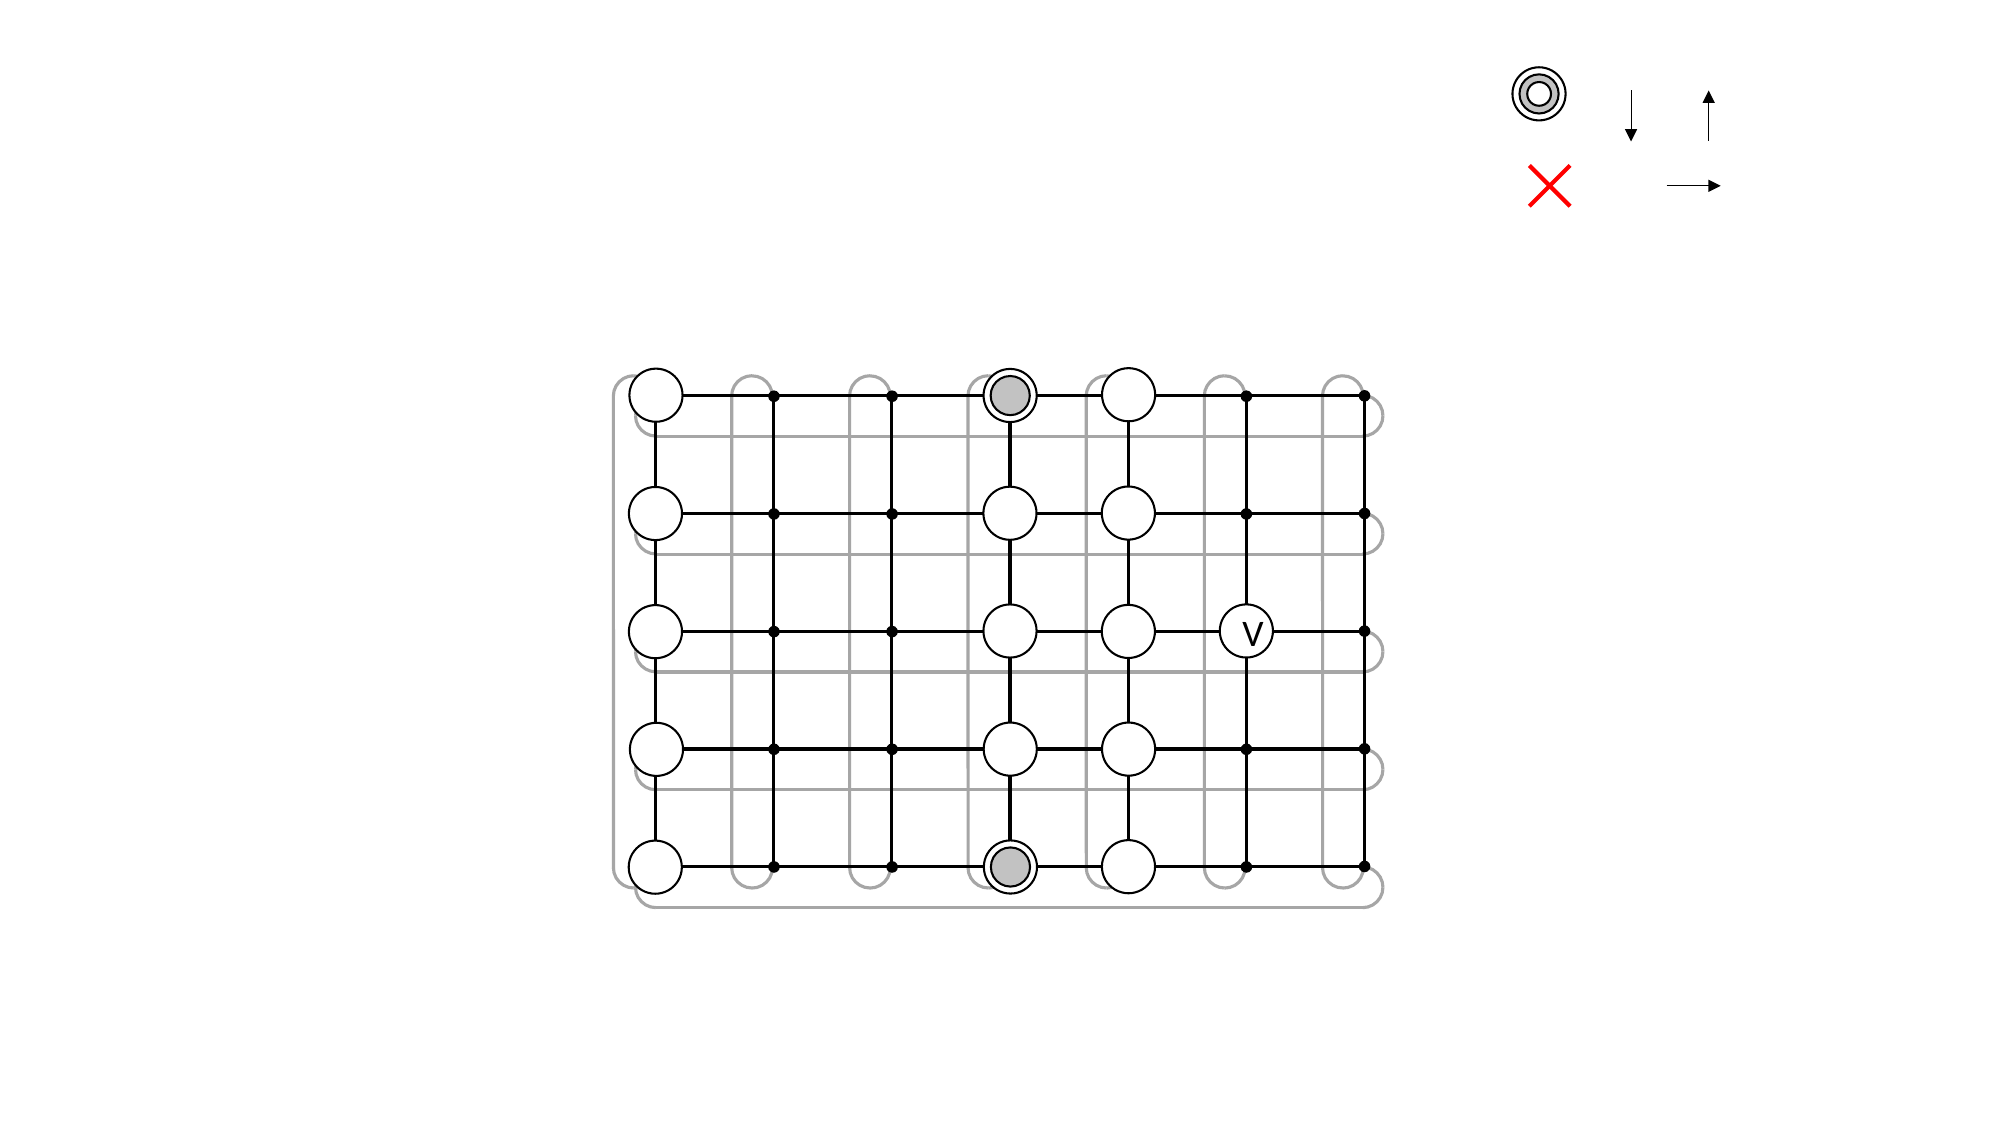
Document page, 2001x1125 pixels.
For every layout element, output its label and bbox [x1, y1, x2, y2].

text_box [983, 368, 1037, 423]
text_box [613, 375, 1384, 908]
text_box [983, 840, 1037, 894]
text_box [637, 367, 675, 375]
text_box [1512, 67, 1566, 121]
text_box [1109, 367, 1148, 375]
text_box [1529, 165, 1571, 207]
